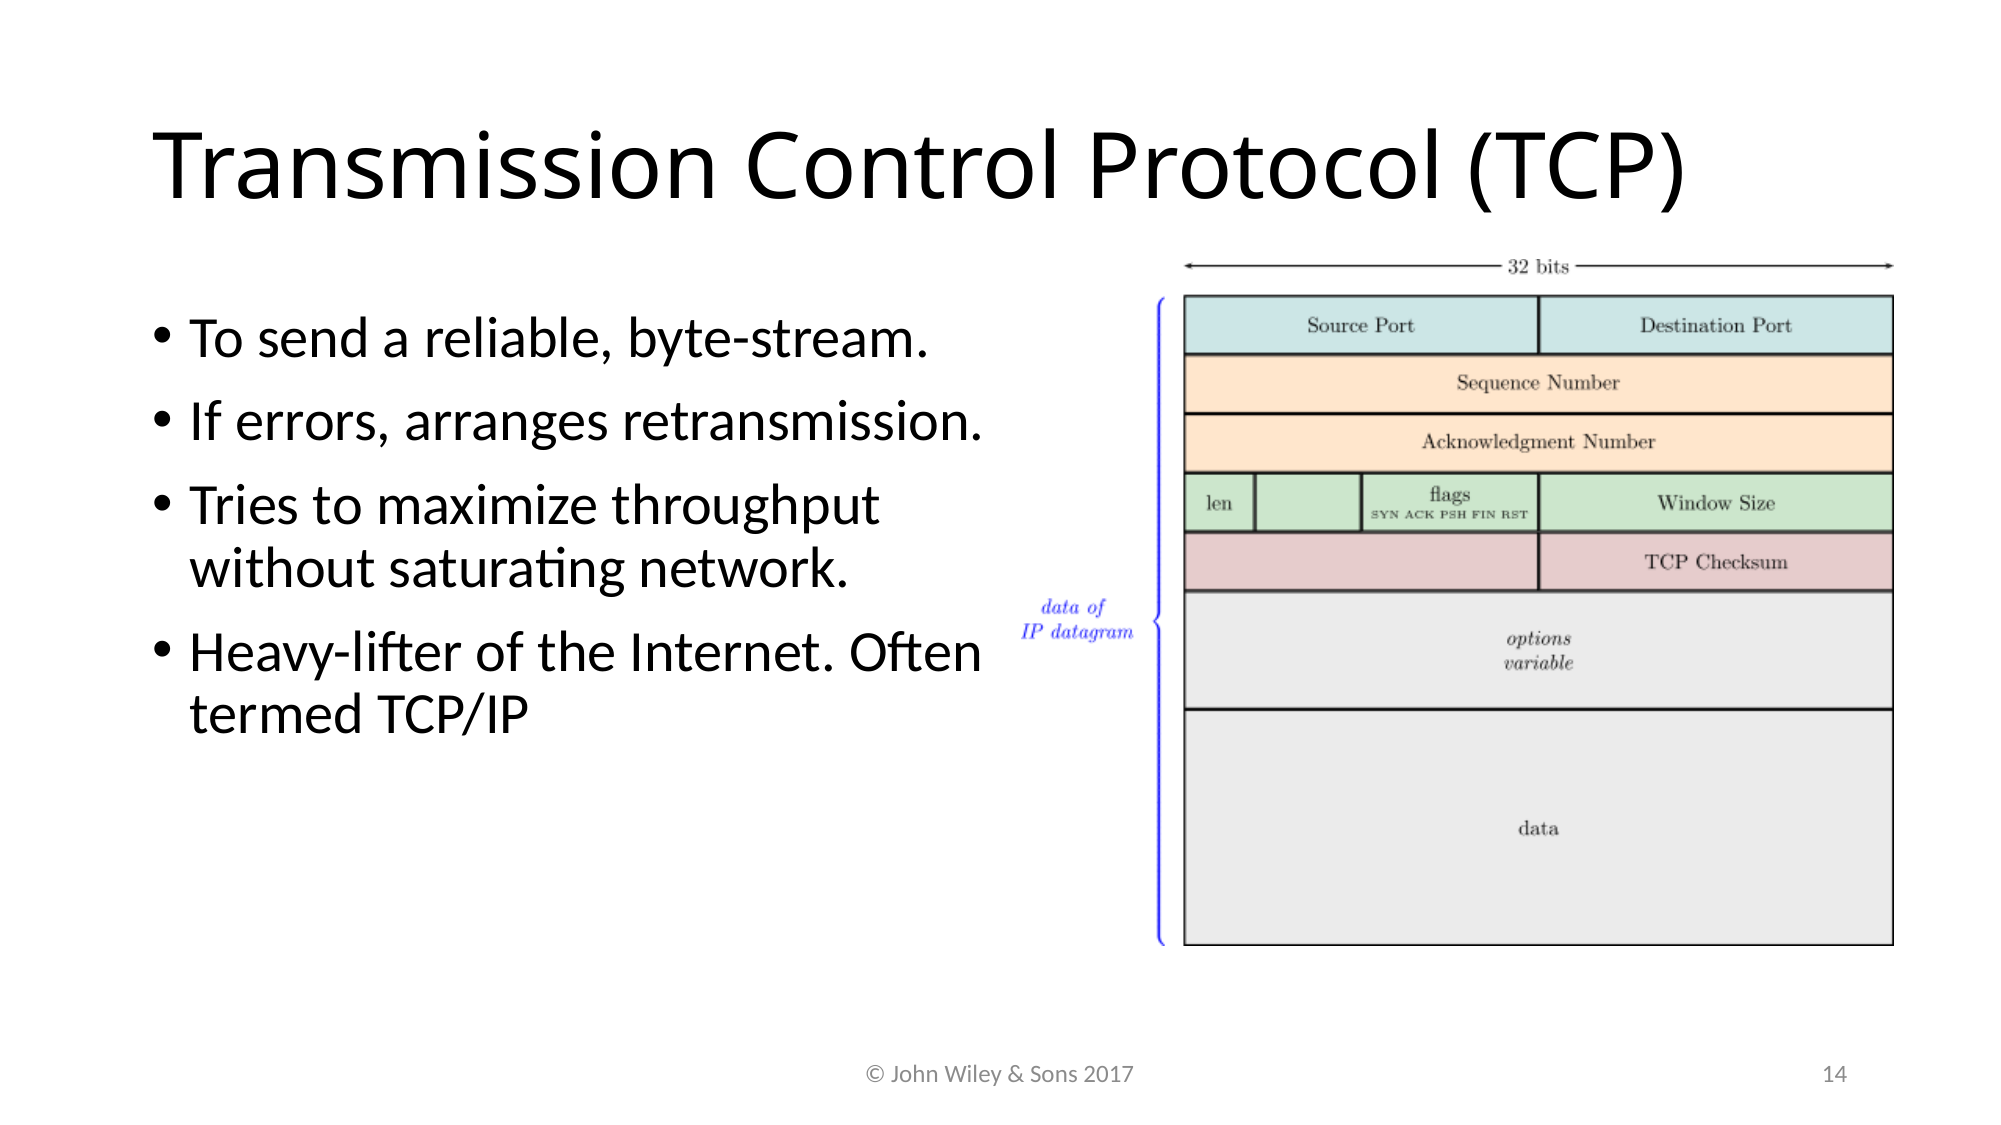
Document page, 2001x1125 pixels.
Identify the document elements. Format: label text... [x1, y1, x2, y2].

footer © John Wiley & Sons 2017 [662, 1042, 1338, 1103]
slide_number 14 [1412, 1042, 1863, 1103]
list To send a reliable, byte-stream. If errors, arranges retransmission. Tries to maximize throughput without saturating network. Heavy-lifter of the Internet. Often termed TCP/IP [137, 299, 1021, 813]
picture [1021, 259, 1894, 946]
title Transmission Control Protocol (TCP) [137, 59, 1863, 278]
